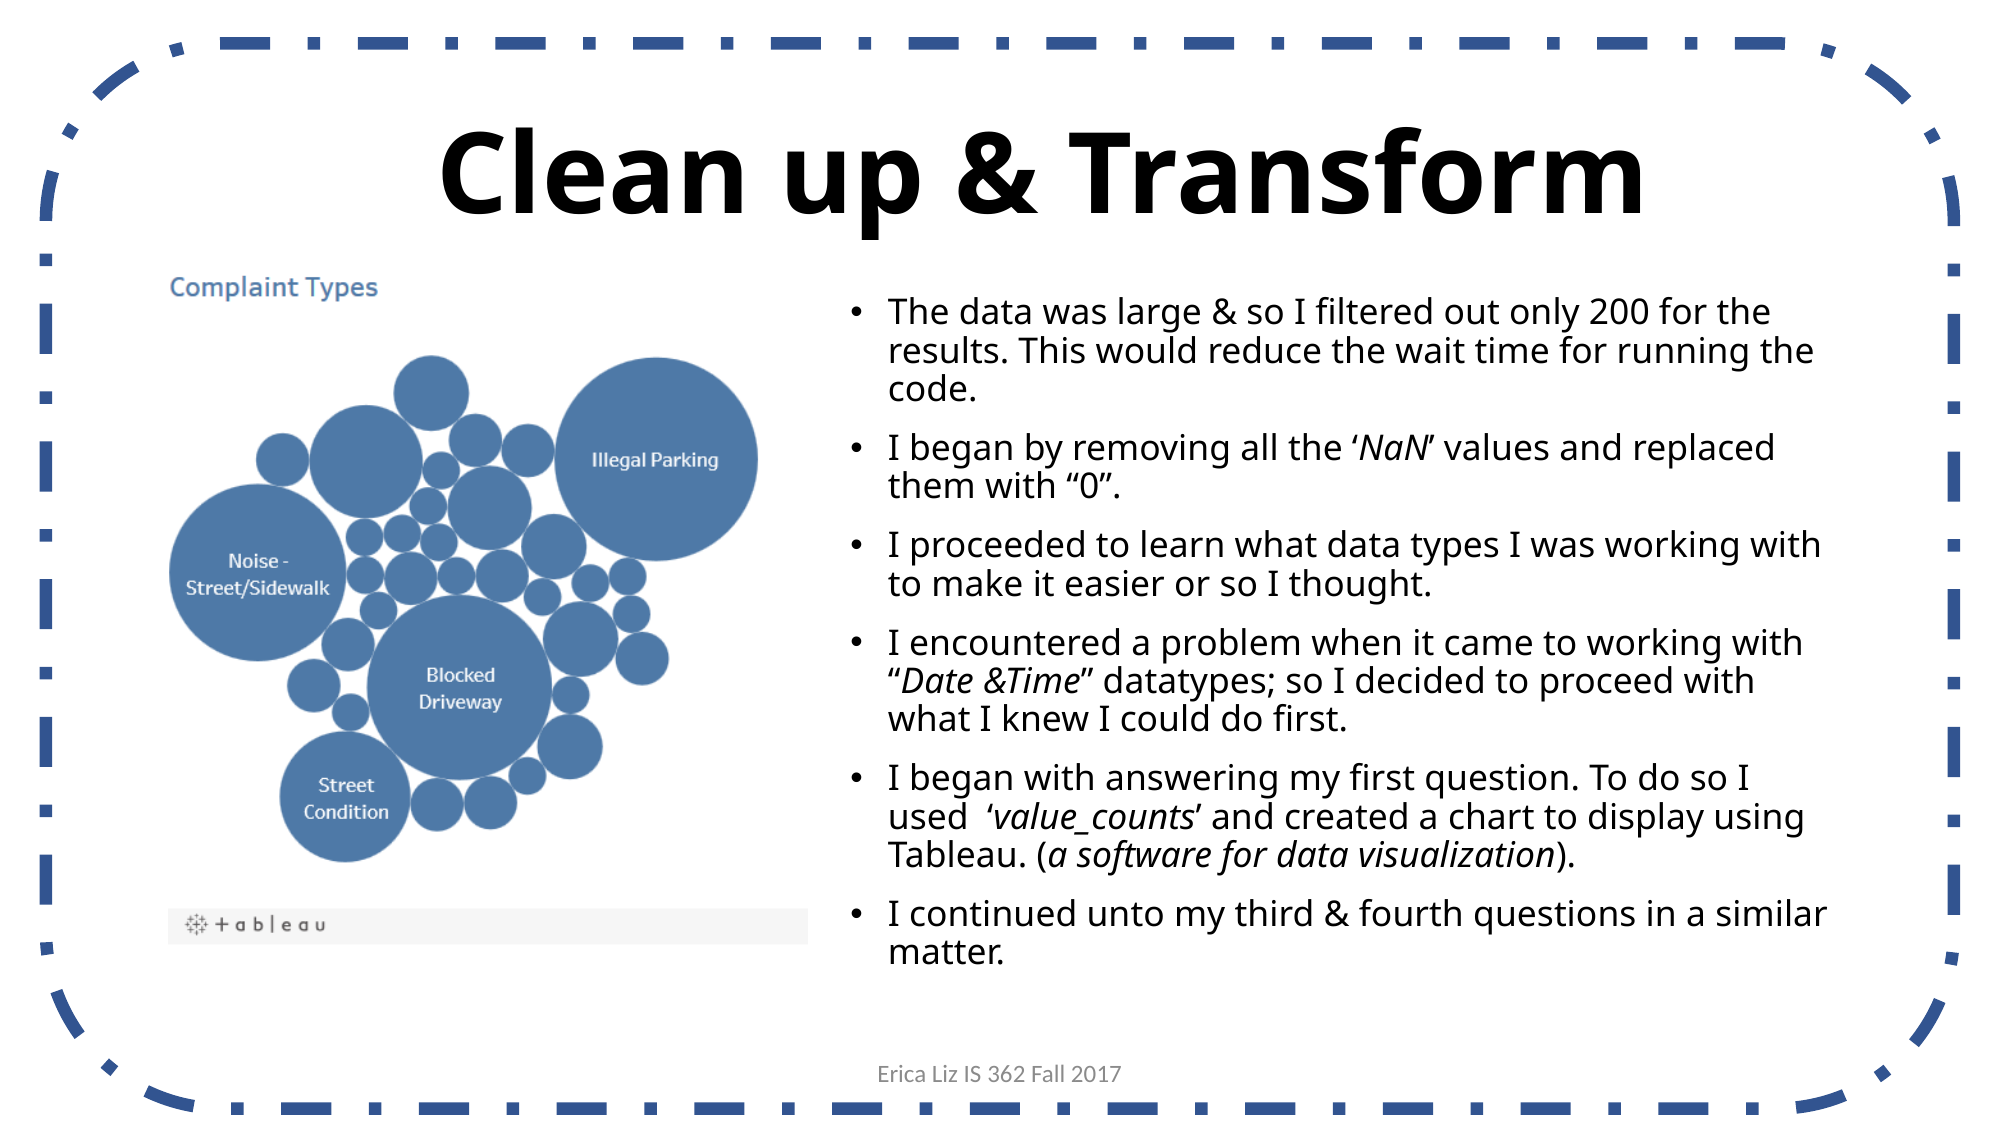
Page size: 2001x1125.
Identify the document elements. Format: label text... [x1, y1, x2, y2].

text_box [44, 42, 1955, 1110]
picture [168, 267, 808, 956]
footer Erica Liz IS 362 Fall 2017 [662, 1042, 1338, 1103]
